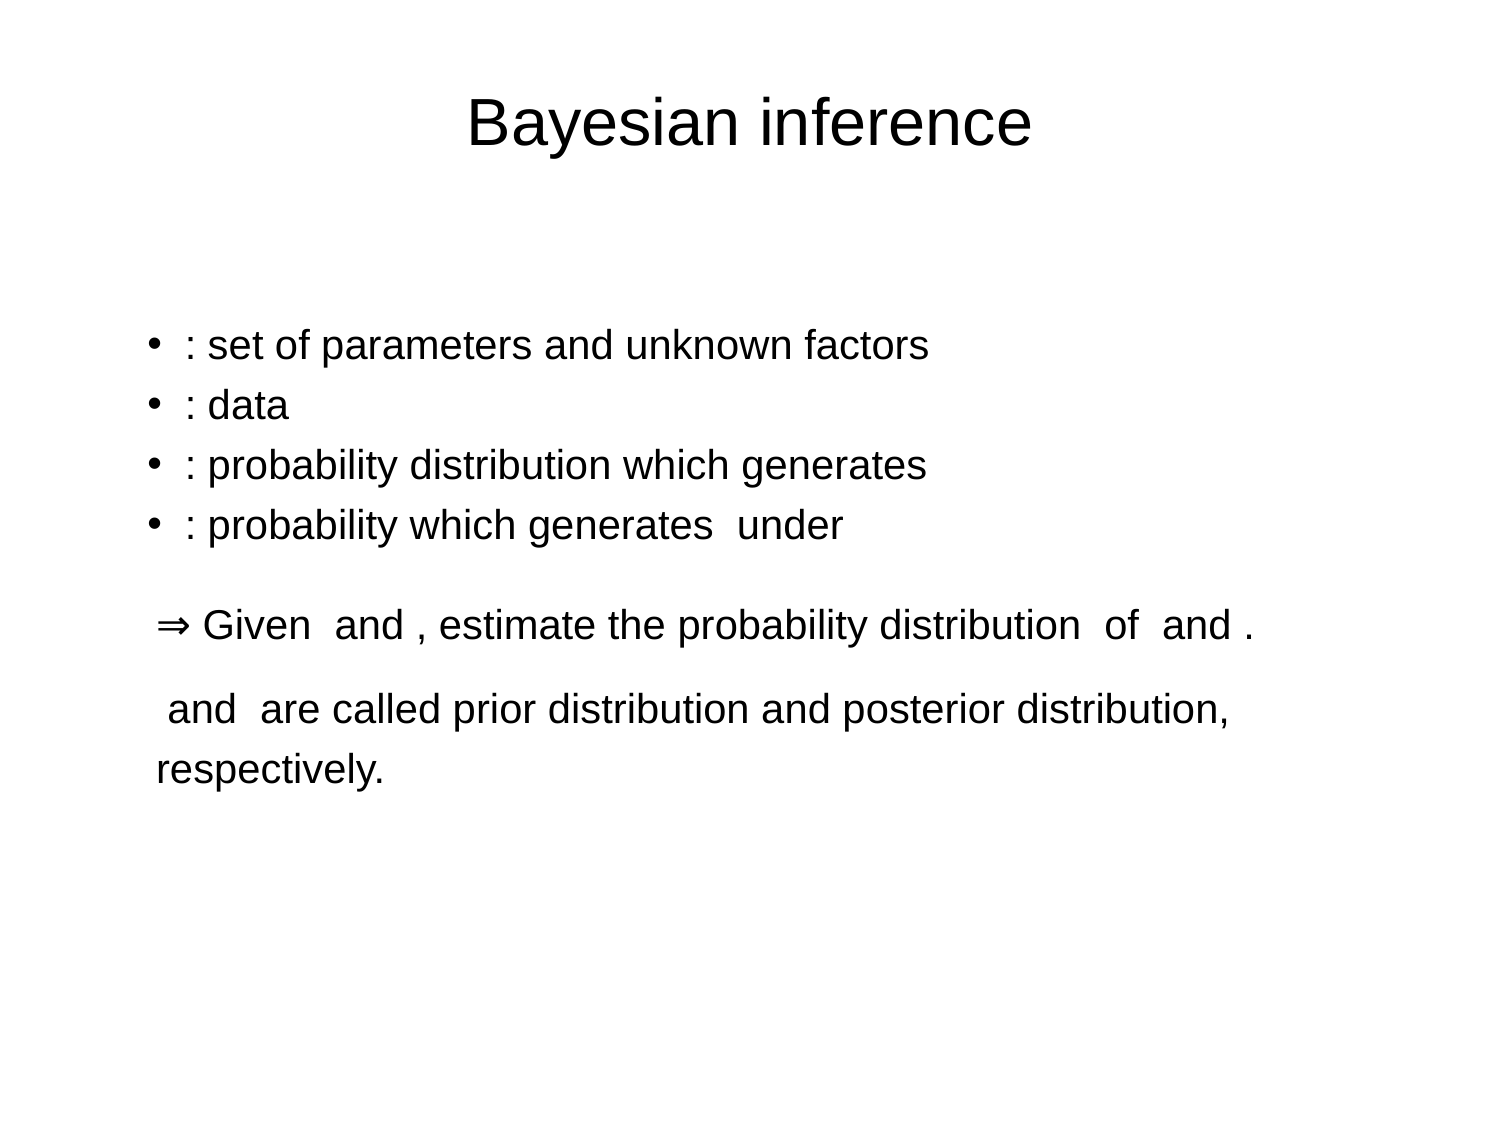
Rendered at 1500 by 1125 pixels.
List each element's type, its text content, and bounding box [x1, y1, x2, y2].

text_box Bayesian inference [103, 59, 1397, 188]
